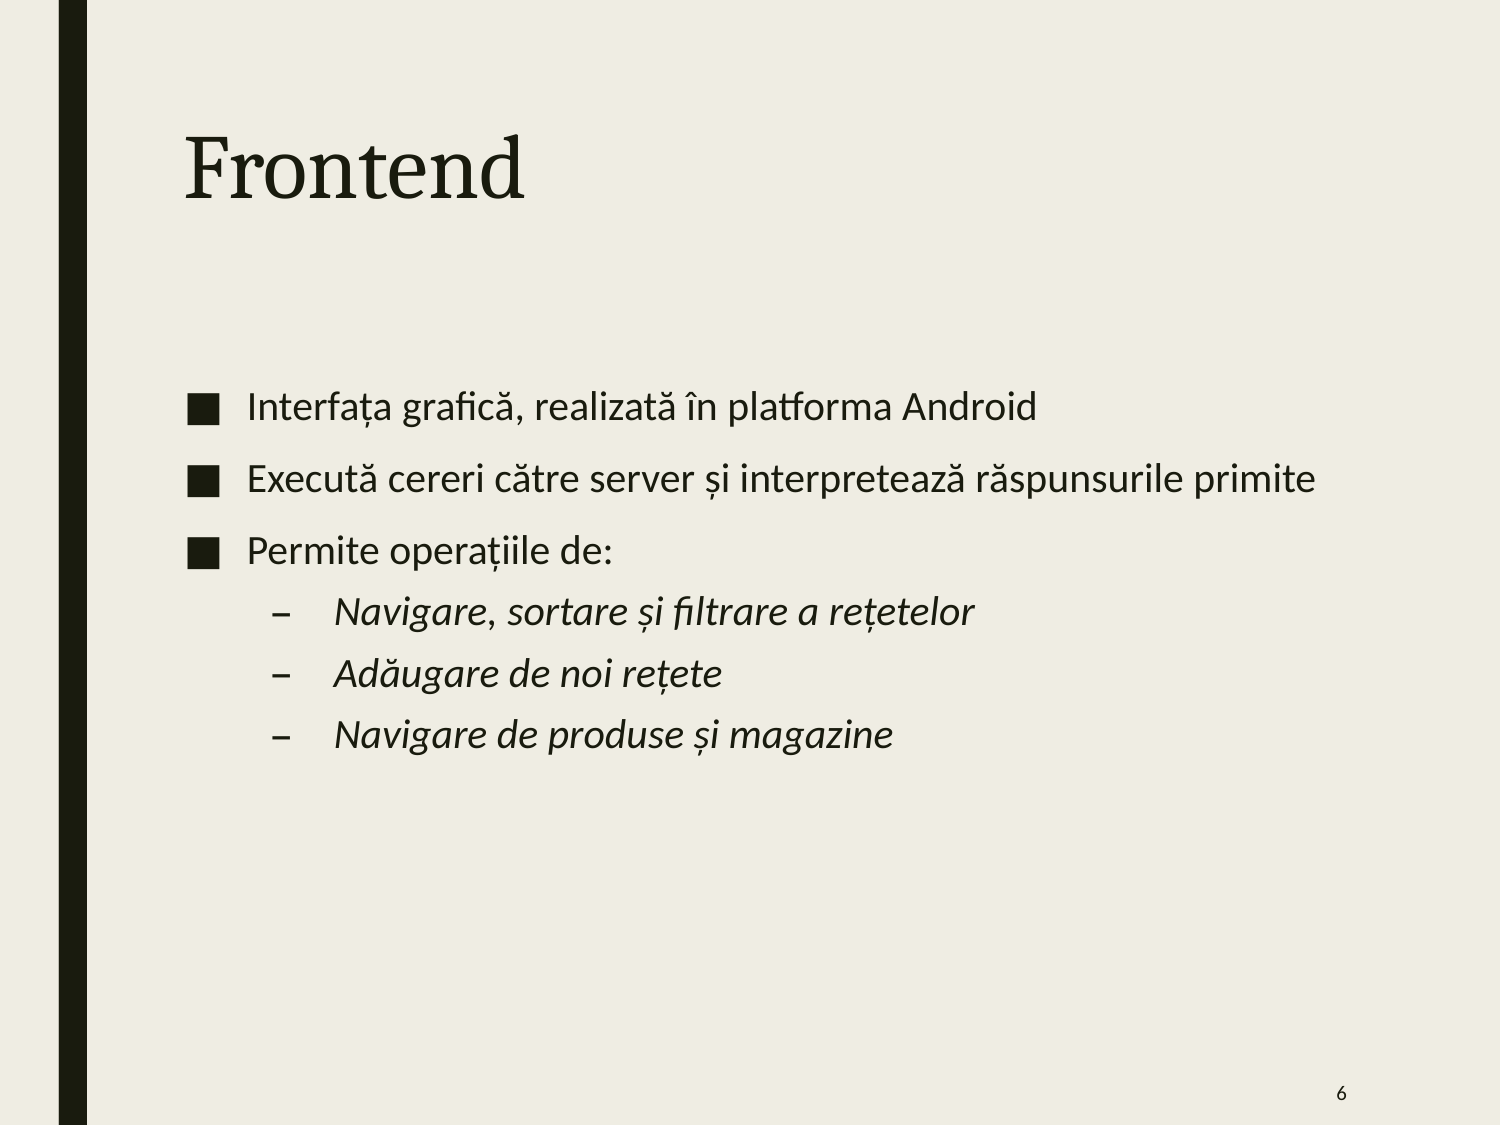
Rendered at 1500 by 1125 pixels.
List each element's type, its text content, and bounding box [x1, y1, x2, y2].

title Frontend [168, 112, 1351, 357]
list Interfața grafică, realizată în platforma Android Execută cereri către server și interpretează răspunsurile primite Permite operațiile de: Navigare, sortare și filtrare a rețetelor Adăugare de noi rețete Navigare de produse și magazine [168, 375, 1351, 963]
slide_number 6 [1165, 1058, 1362, 1125]
